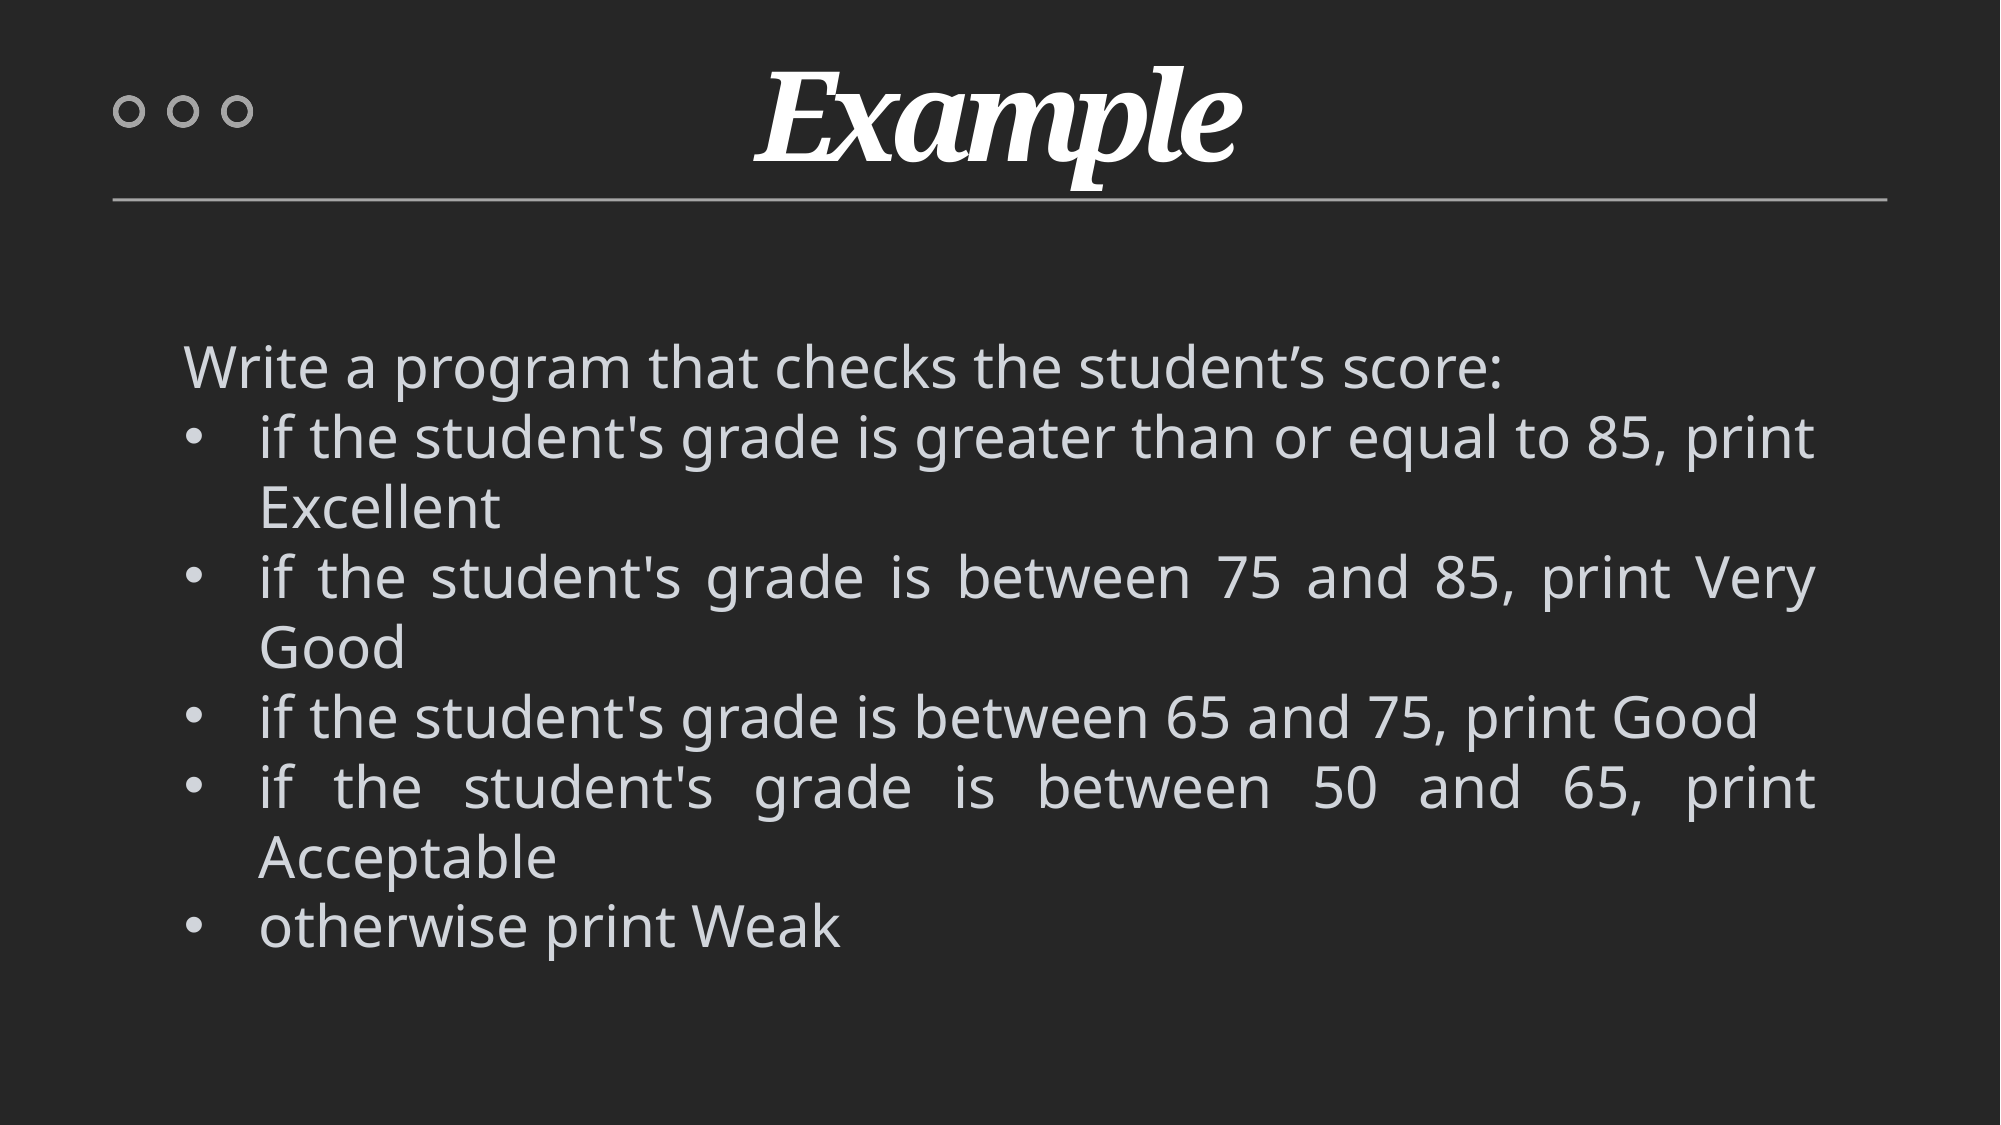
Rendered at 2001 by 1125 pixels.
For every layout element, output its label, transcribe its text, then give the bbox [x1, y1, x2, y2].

text_box Example [169, 11, 1831, 194]
text_box [112, 198, 1888, 202]
text_box Write a program that checks the student’s score: if the student's grade is greater than or equal to 85, print Excellent if the student's grade is between 75 and 85, print Very Good if the student's grade is between 65 and 75, print Good if the student's grade is between 50 and 65, print Acceptable otherwise print Weak [169, 322, 1831, 967]
picture [112, 95, 254, 128]
